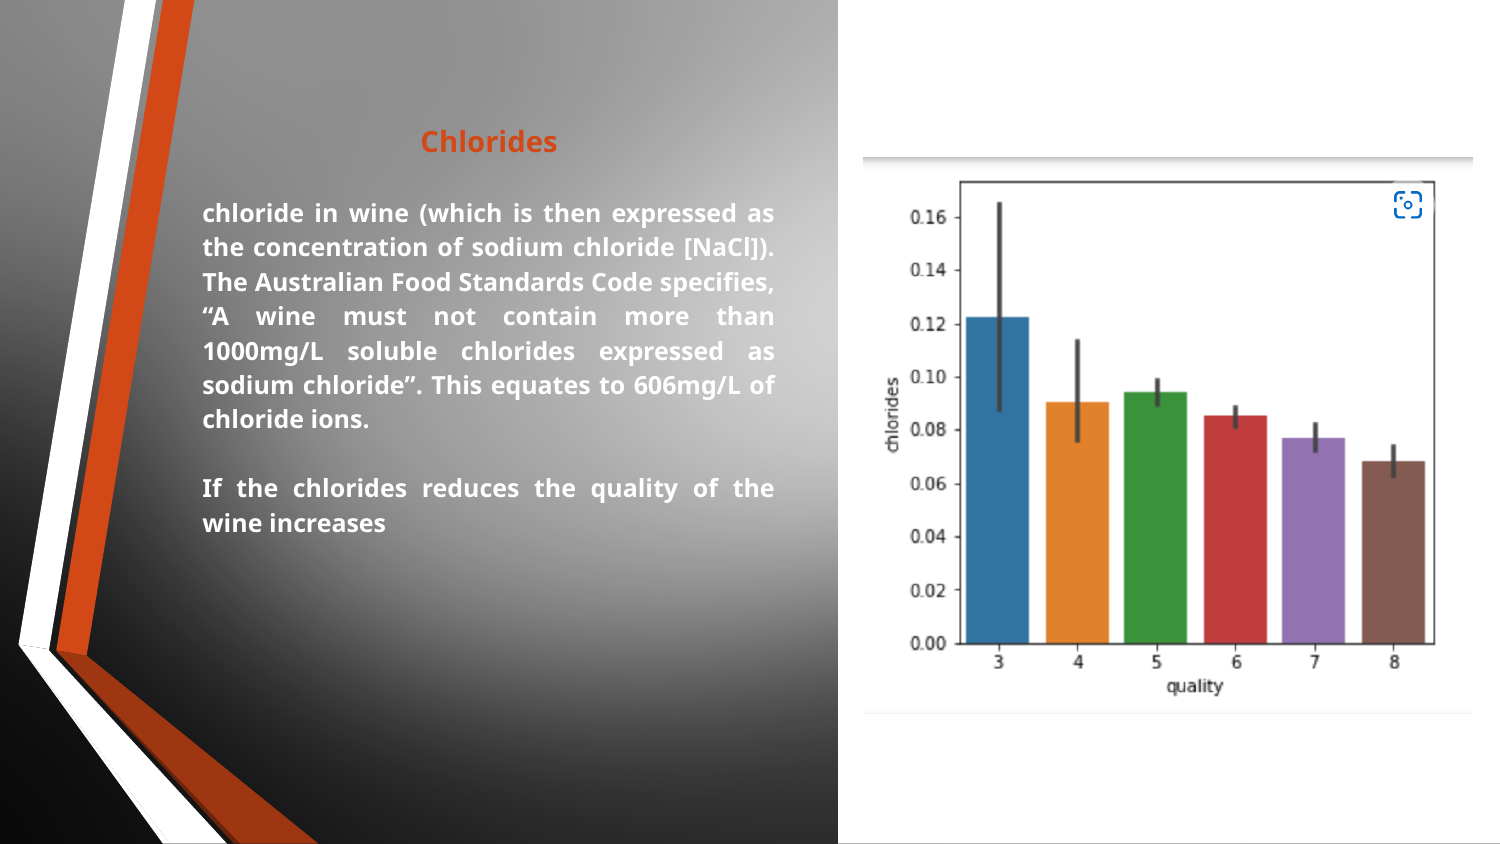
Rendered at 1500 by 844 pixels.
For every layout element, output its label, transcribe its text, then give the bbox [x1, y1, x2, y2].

text_box Chlorides chloride in wine (which is then expressed as the concentration of sodium chloride [NaCl]). The Australian Food Standards Code specifies, “A wine must not contain more than 1000mg/L soluble chlorides expressed as sodium chloride”. This equates to 606mg/L of chloride ions. If the chlorides reduces the quality of the wine increases [191, 112, 788, 543]
picture [863, 157, 1473, 714]
text_box [838, 0, 1500, 844]
